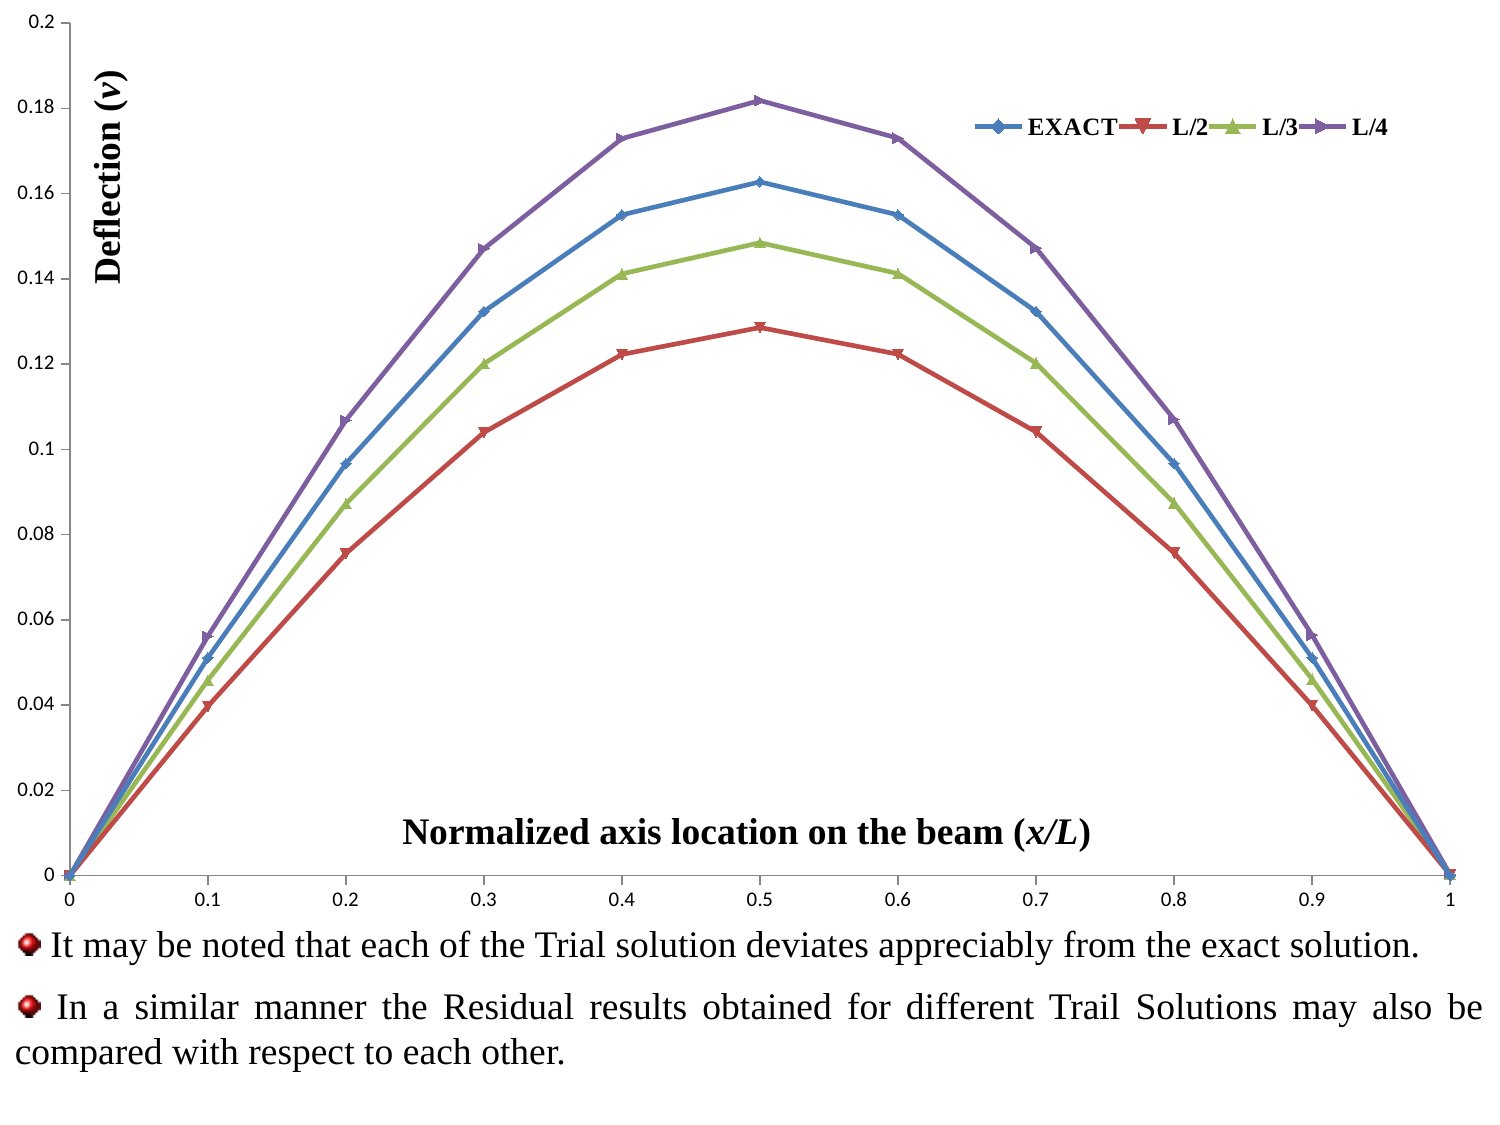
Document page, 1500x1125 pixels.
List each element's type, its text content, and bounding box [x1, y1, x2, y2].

picture [14, 929, 41, 956]
picture [14, 991, 41, 1018]
text_box In a similar manner the Residual results obtained for different Trail Solutions may also be compared with respect to each other. [0, 974, 1500, 1080]
text_box It may be noted that each of the Trial solution deviates appreciably from the exact solution. [0, 912, 1500, 973]
chart [0, 0, 1483, 929]
